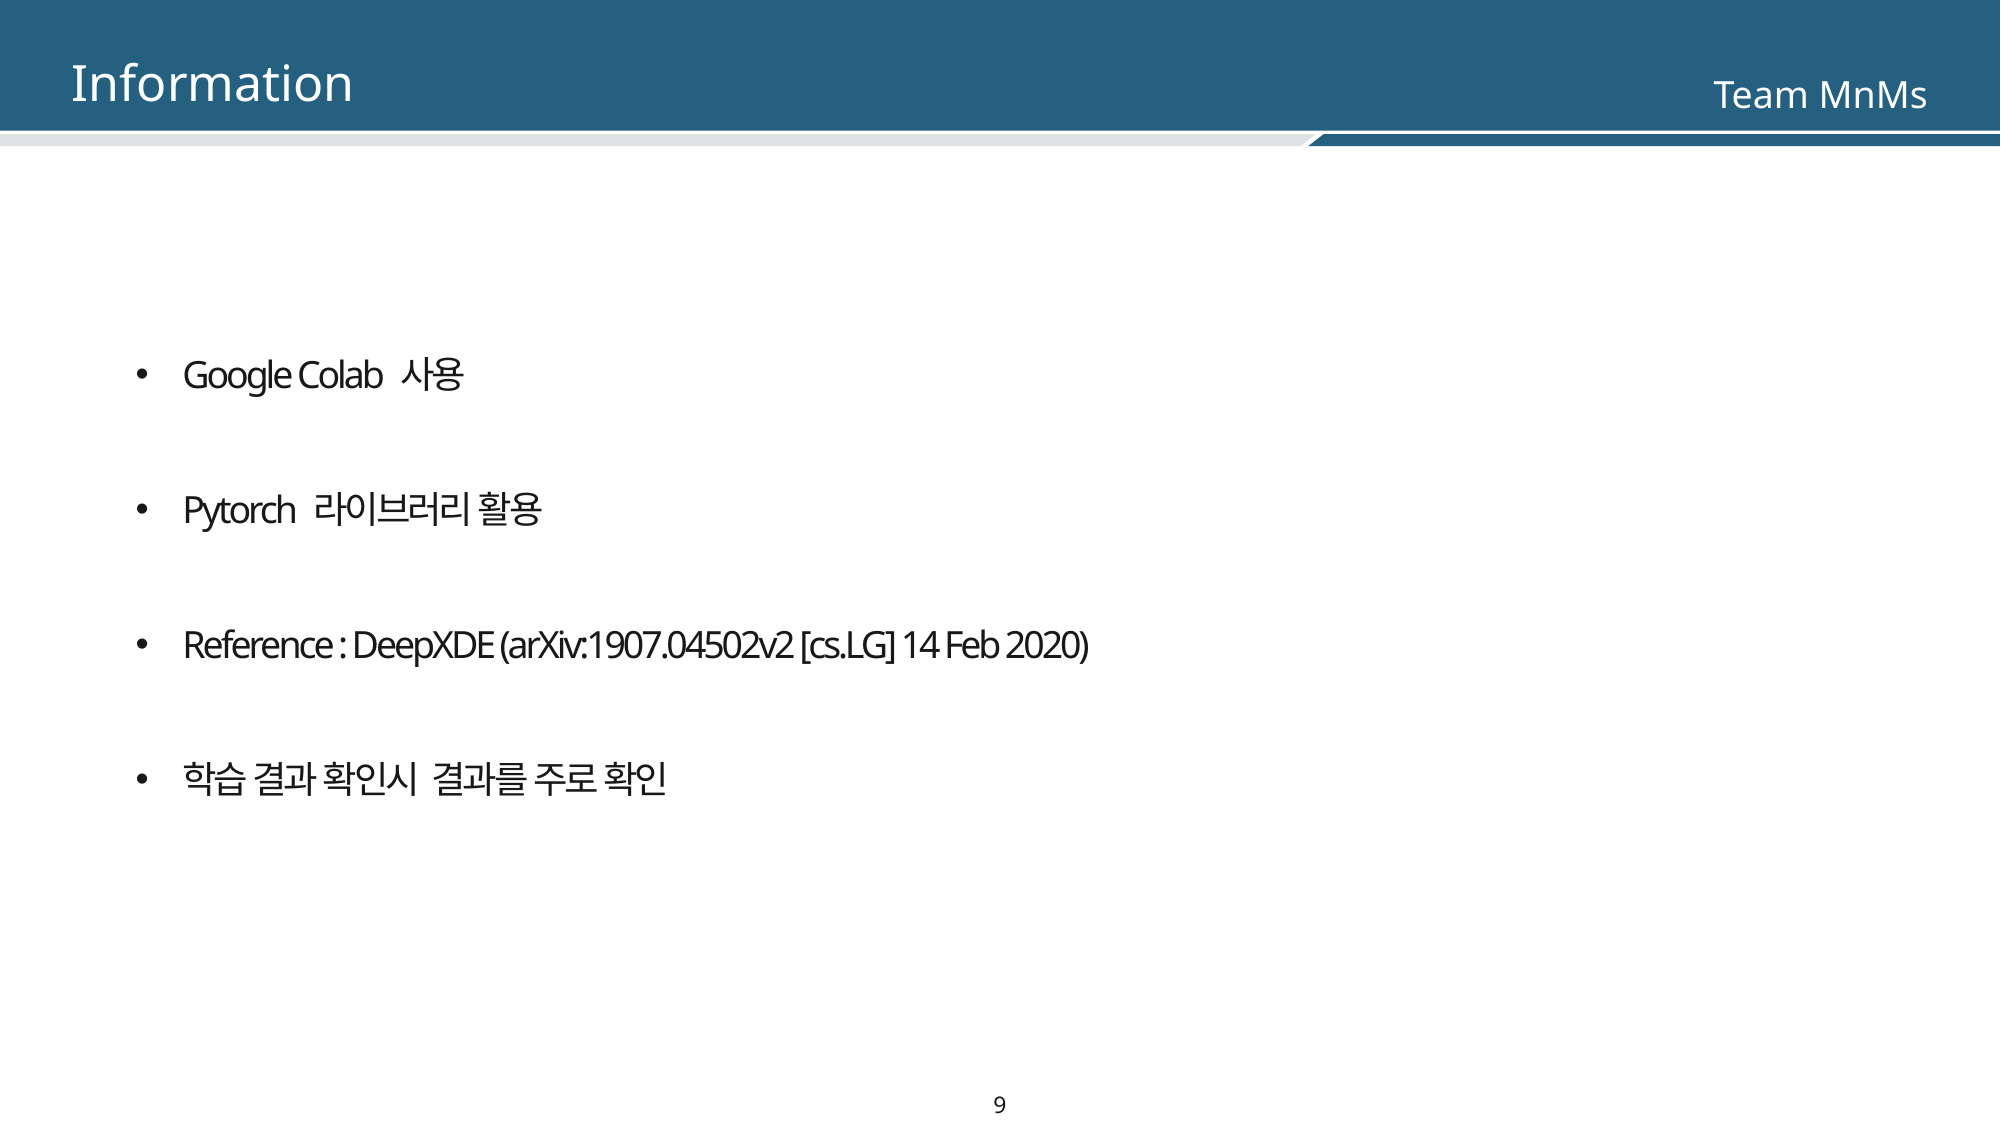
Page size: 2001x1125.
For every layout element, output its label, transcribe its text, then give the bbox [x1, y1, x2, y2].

list Information [56, 50, 908, 121]
